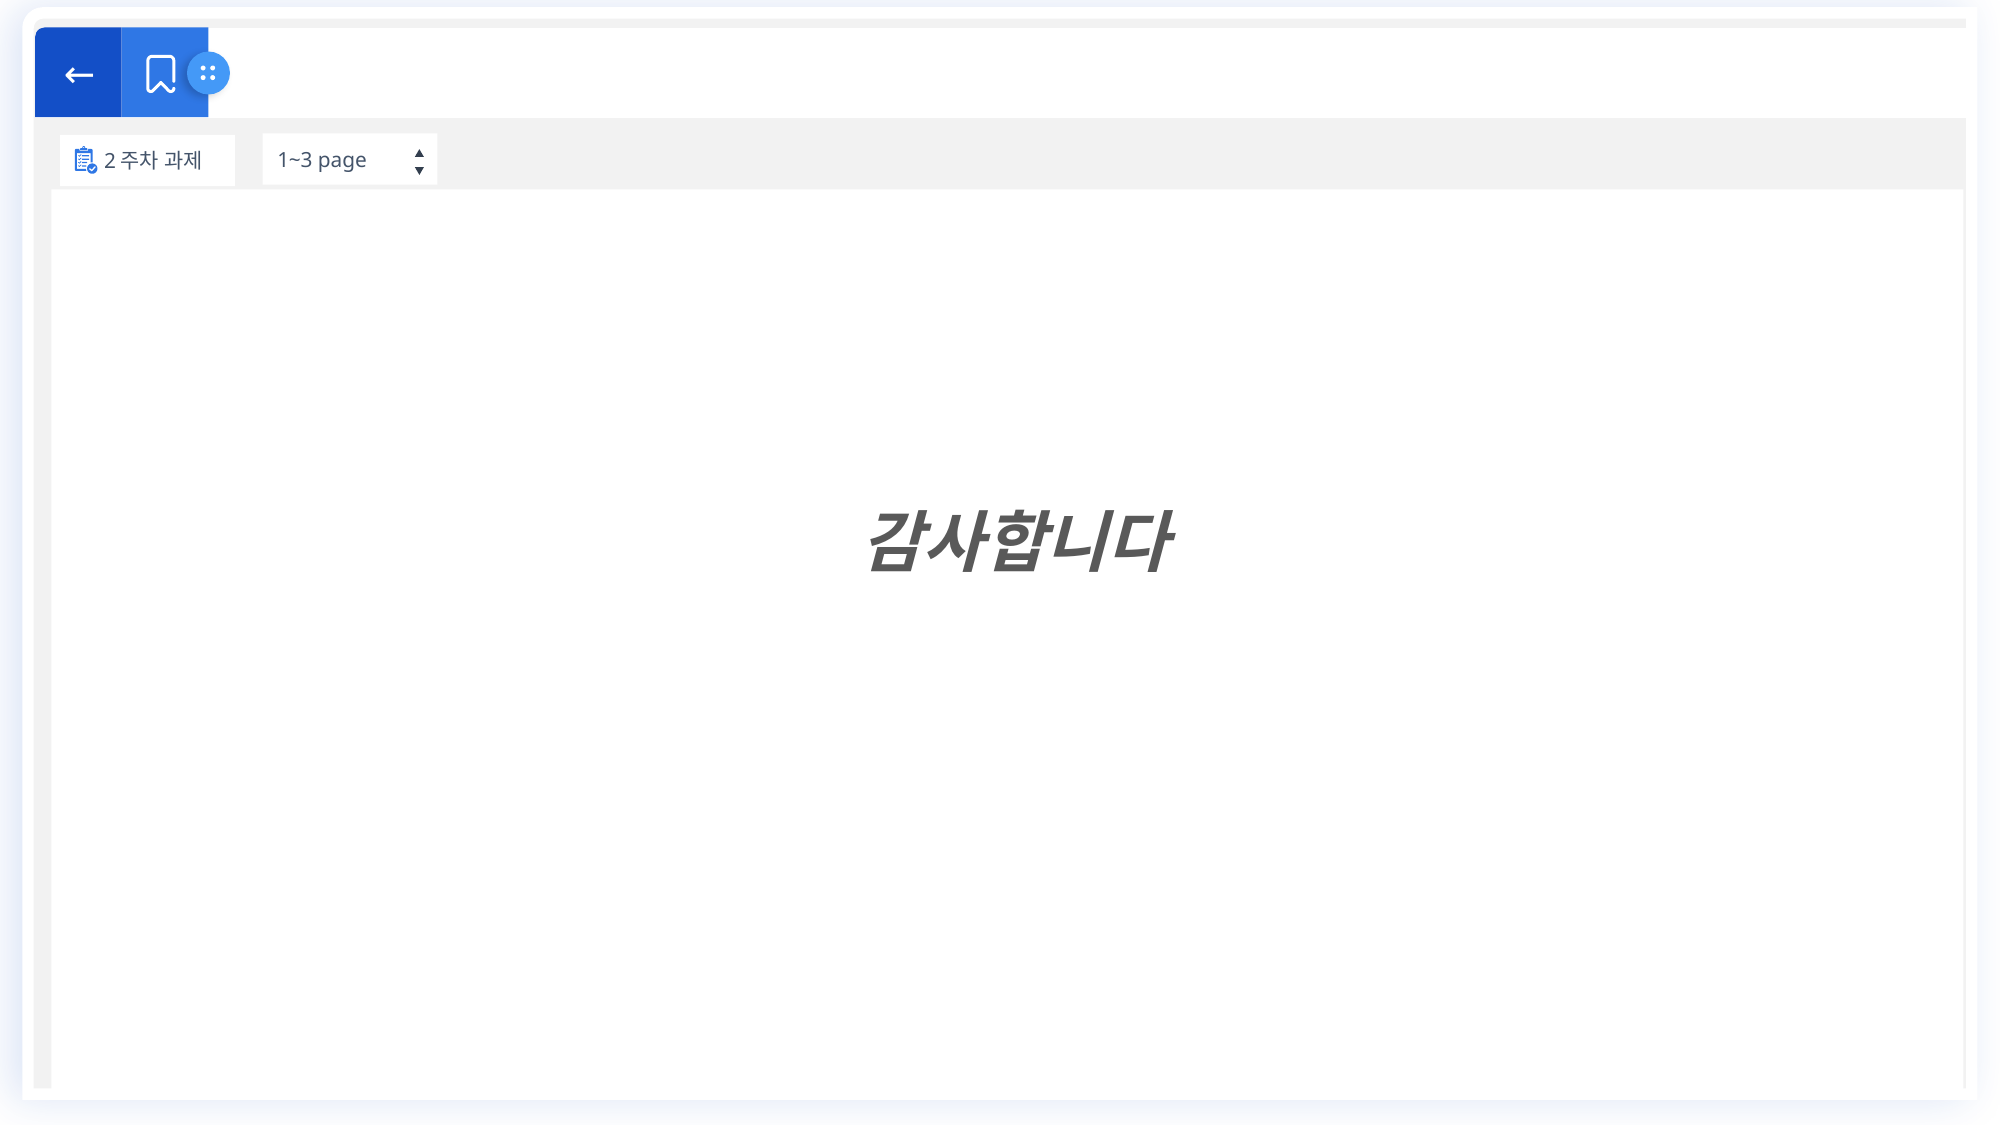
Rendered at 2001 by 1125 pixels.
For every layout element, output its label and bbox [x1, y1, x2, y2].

text_box [28, 12, 1972, 1099]
